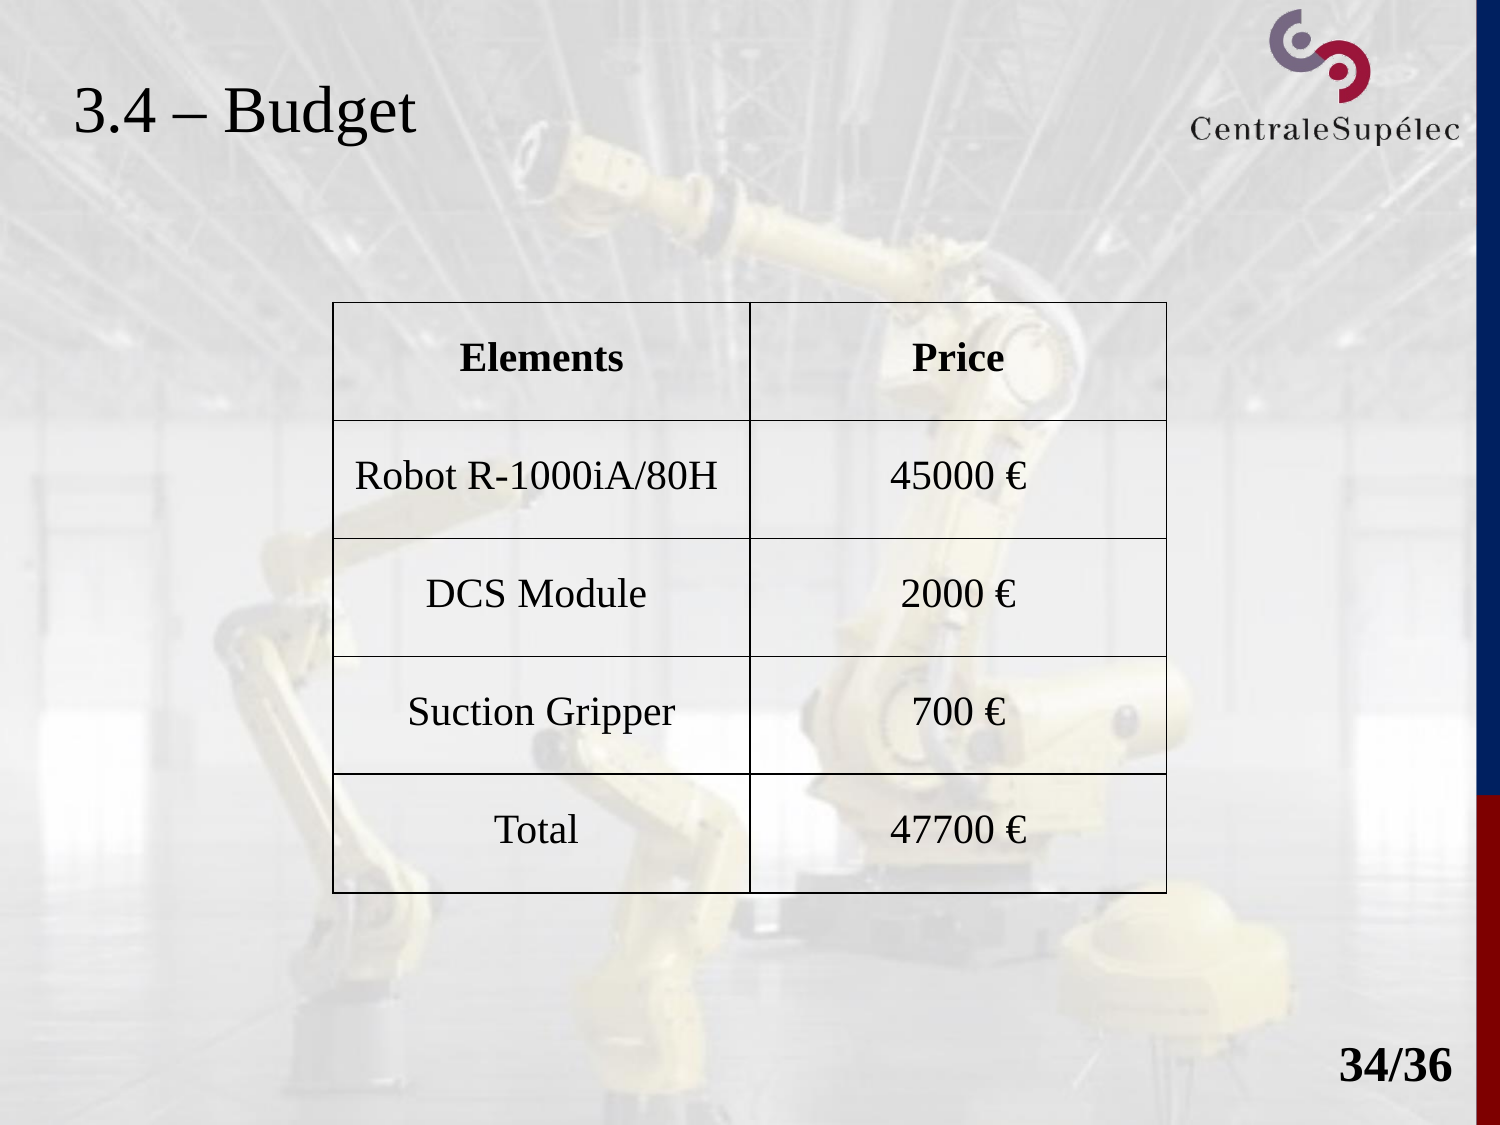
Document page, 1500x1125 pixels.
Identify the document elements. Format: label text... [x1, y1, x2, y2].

table_cell 45000 € [751, 421, 1166, 538]
table_cell Suction Gripper [334, 657, 749, 773]
table_cell DCS Module [334, 539, 749, 656]
table_header Elements [334, 303, 749, 420]
text_box 3.4 – Budget [58, 58, 1190, 154]
table_cell Total [334, 775, 749, 892]
slide_number 34/36 [1323, 1031, 1500, 1092]
table_cell 2000 € [751, 539, 1166, 656]
table_cell Robot R-1000iA/80H [334, 421, 749, 538]
table_cell 47700 € [751, 775, 1166, 892]
table_cell 700 € [751, 657, 1166, 773]
table_header Price [751, 303, 1166, 420]
picture [0, 0, 1476, 1125]
